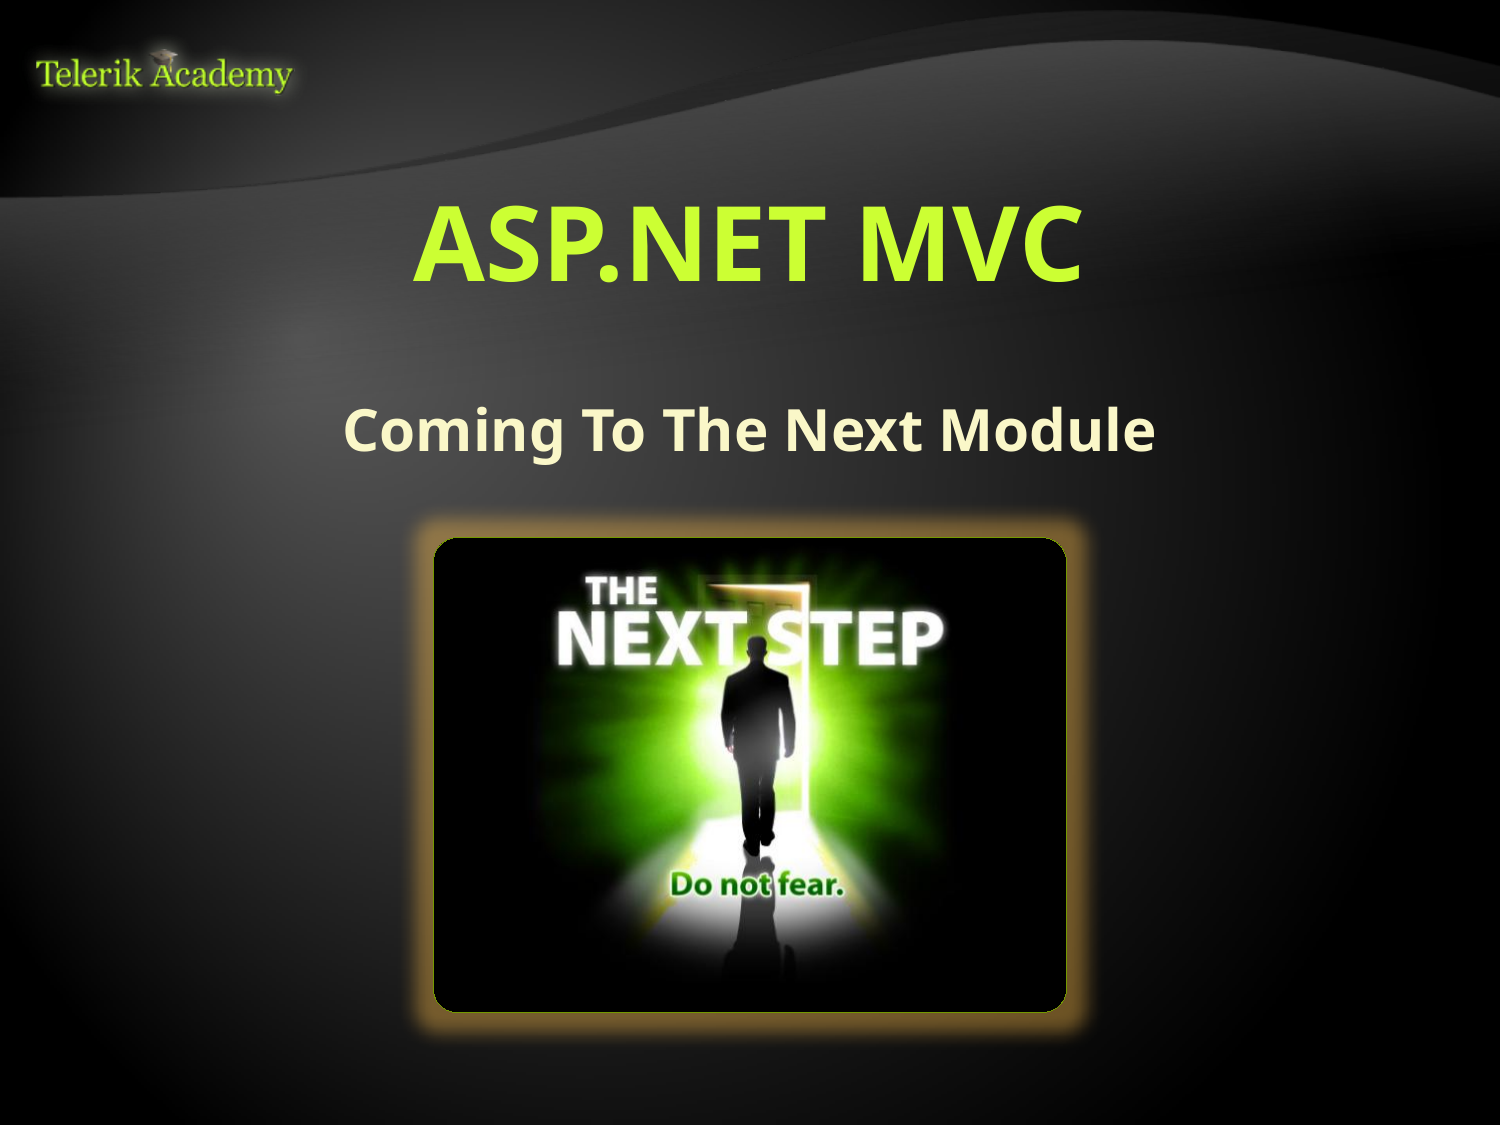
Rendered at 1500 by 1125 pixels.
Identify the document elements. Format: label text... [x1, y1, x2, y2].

picture [0, 0, 1500, 1125]
subtitle Coming To The Next Module [162, 381, 1338, 475]
title ASP.NET MVC [162, 112, 1338, 375]
